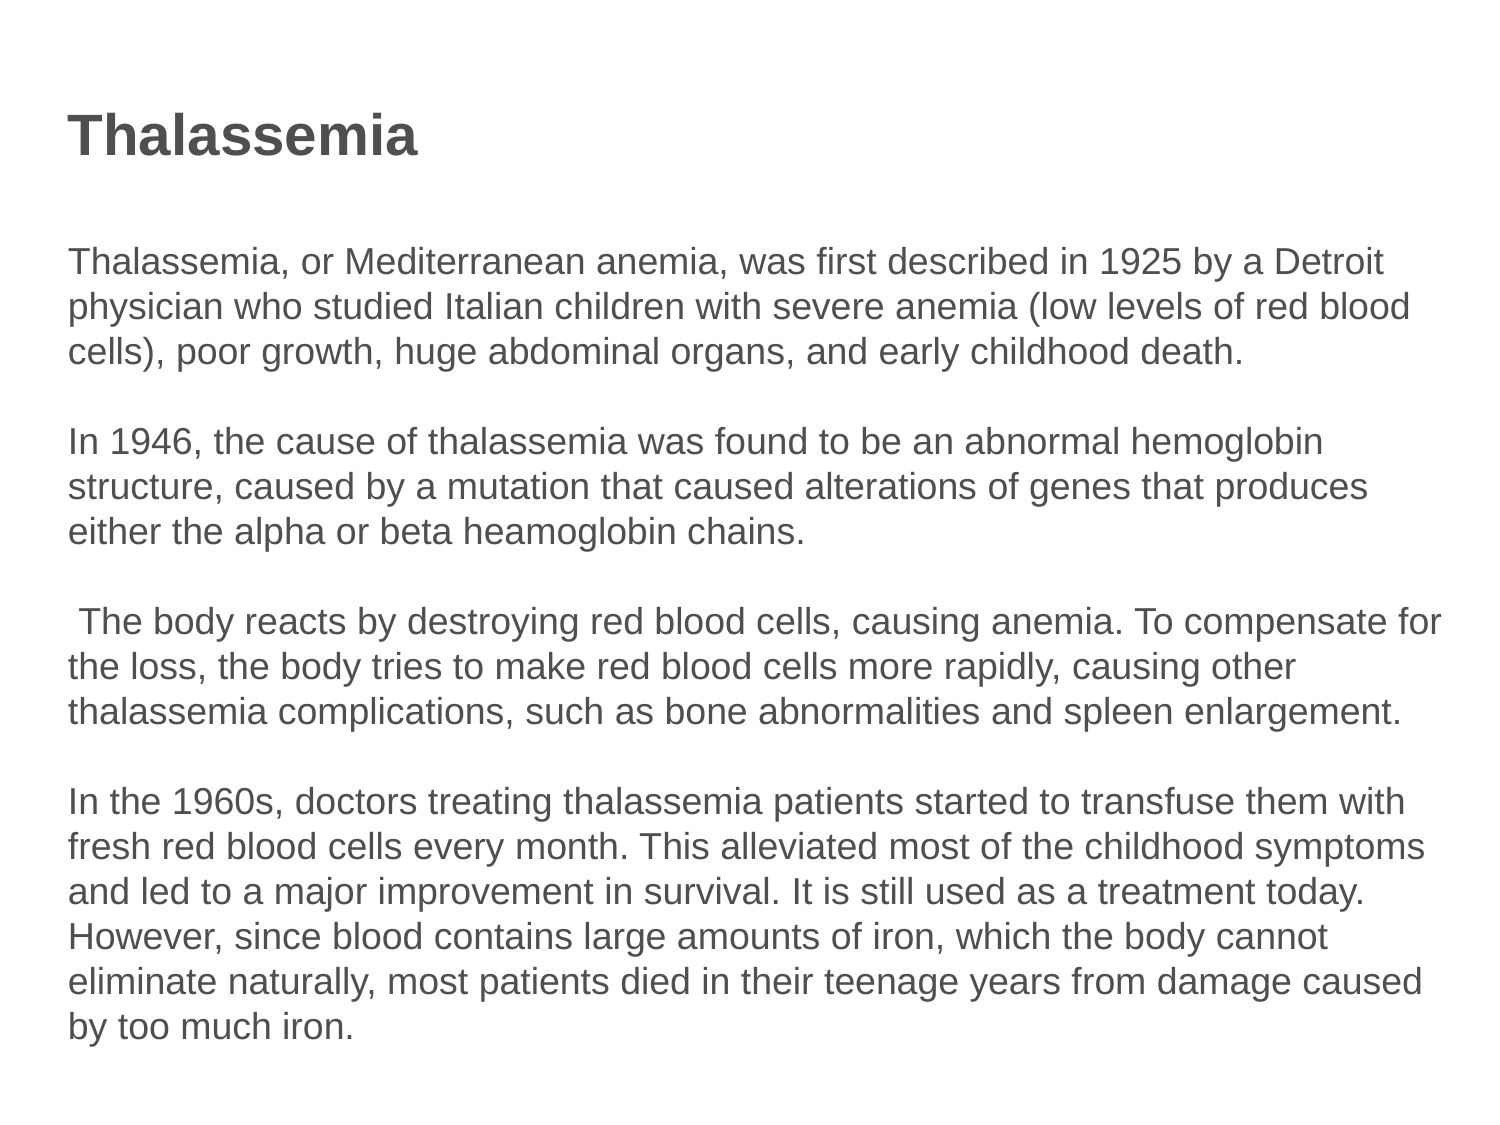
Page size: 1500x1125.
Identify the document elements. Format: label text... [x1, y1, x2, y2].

text_box Thalassemia Thalassemia, or Mediterranean anemia, was first described in 1925 by a Detroit physician who studied Italian children with severe anemia (low levels of red blood cells), poor growth, huge abdominal organs, and early childhood death. In 1946, the cause of thalassemia was found to be an abnormal hemoglobin structure, caused by a mutation that caused alterations of genes that produces either the alpha or beta heamoglobin chains. The body reacts by destroying red blood cells, causing anemia. To compensate for the loss, the body tries to make red blood cells more rapidly, causing other thalassemia complications, such as bone abnormalities and spleen enlargement. In the 1960s, doctors treating thalassemia patients started to transfuse them with fresh red blood cells every month. This alleviated most of the childhood symptoms and led to a major improvement in survival. It is still used as a treatment today. However, since blood contains large amounts of iron, which the body cannot eliminate naturally, most patients died in their teenage years from damage caused by too much iron. [53, 89, 1471, 1100]
